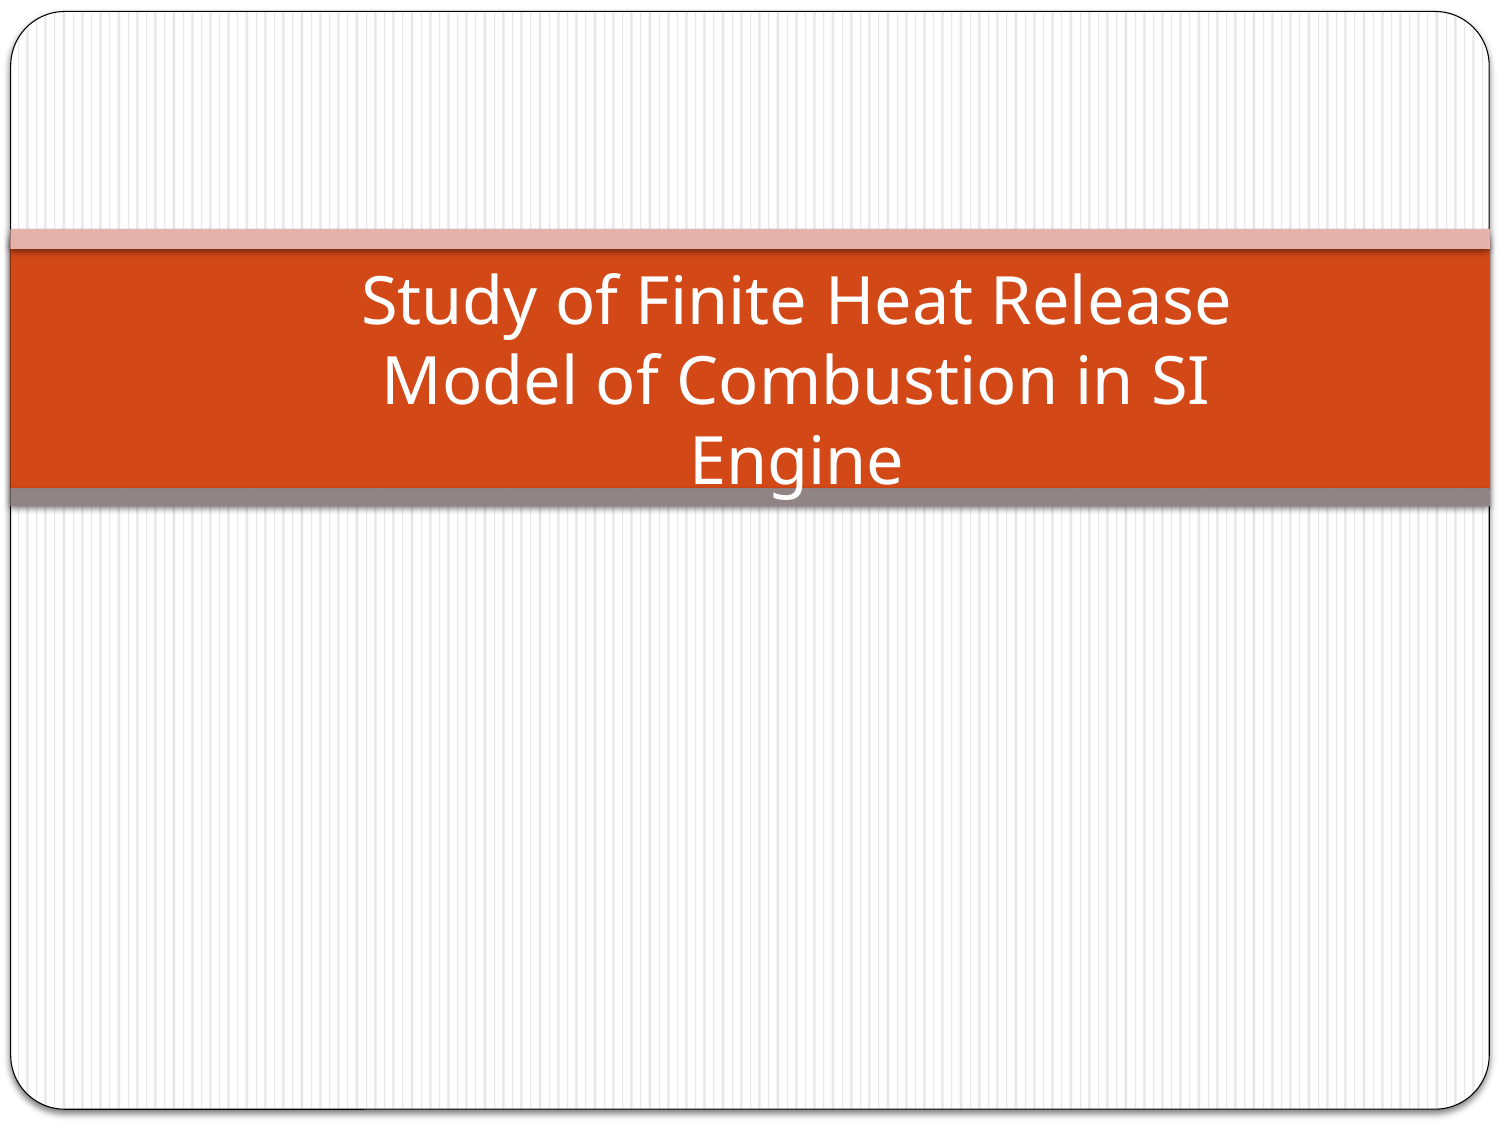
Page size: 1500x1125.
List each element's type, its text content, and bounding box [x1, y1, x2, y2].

title Study of Finite Heat Release Model of Combustion in SI Engine [265, 231, 1329, 532]
